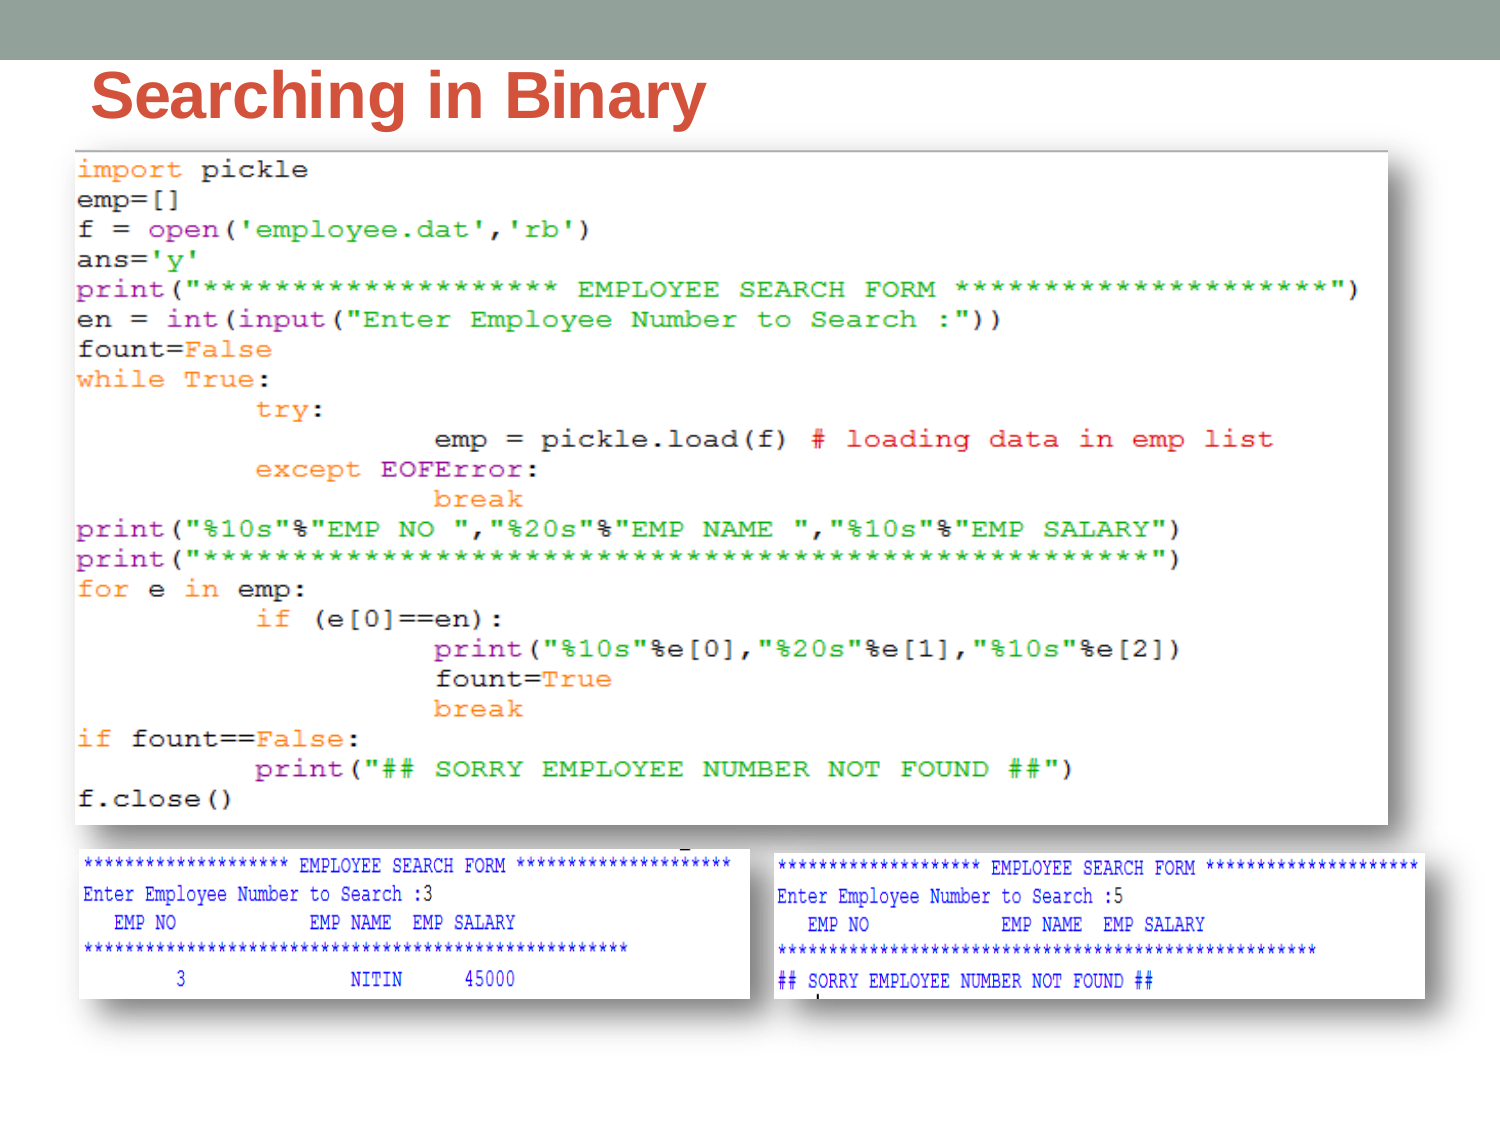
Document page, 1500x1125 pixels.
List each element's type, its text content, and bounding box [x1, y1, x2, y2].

title Searching in Binary File [87, 49, 803, 116]
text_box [42, 117, 1490, 1064]
